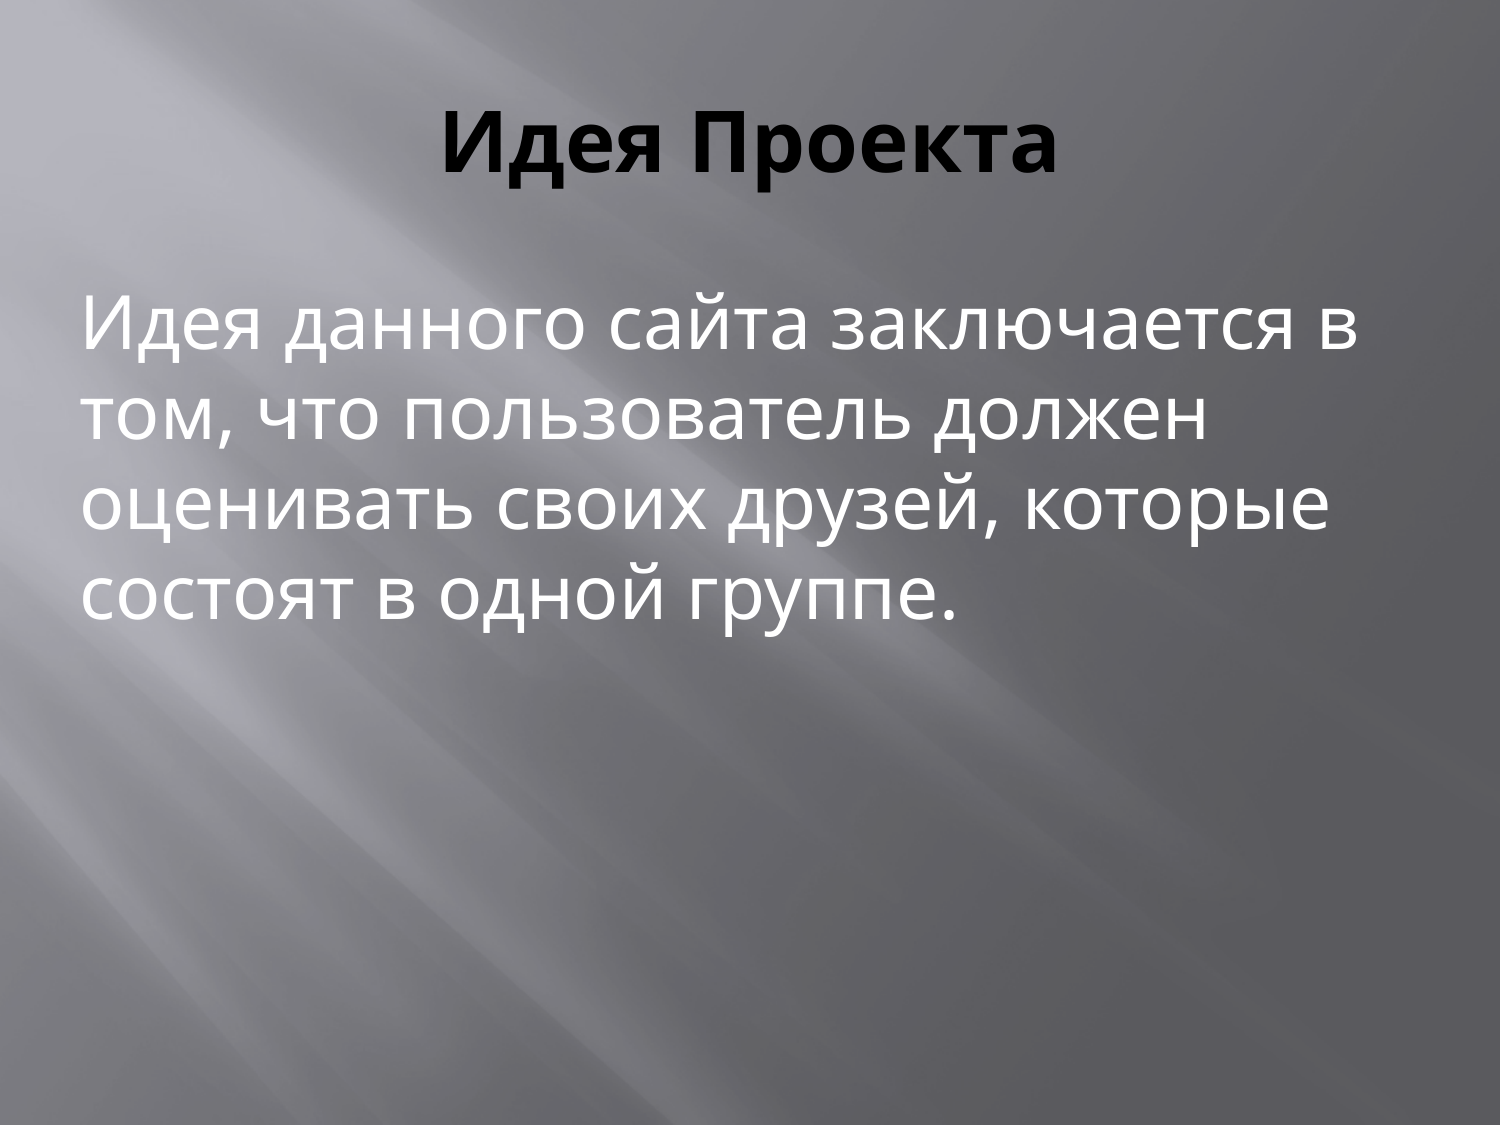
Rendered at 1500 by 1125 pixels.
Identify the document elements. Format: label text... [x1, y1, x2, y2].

title Идея Проекта [75, 45, 1425, 233]
text_box Идея данного сайта заключается в том, что пользователь должен оценивать своих друзей, которые состоят в одной группе. [64, 267, 1436, 642]
